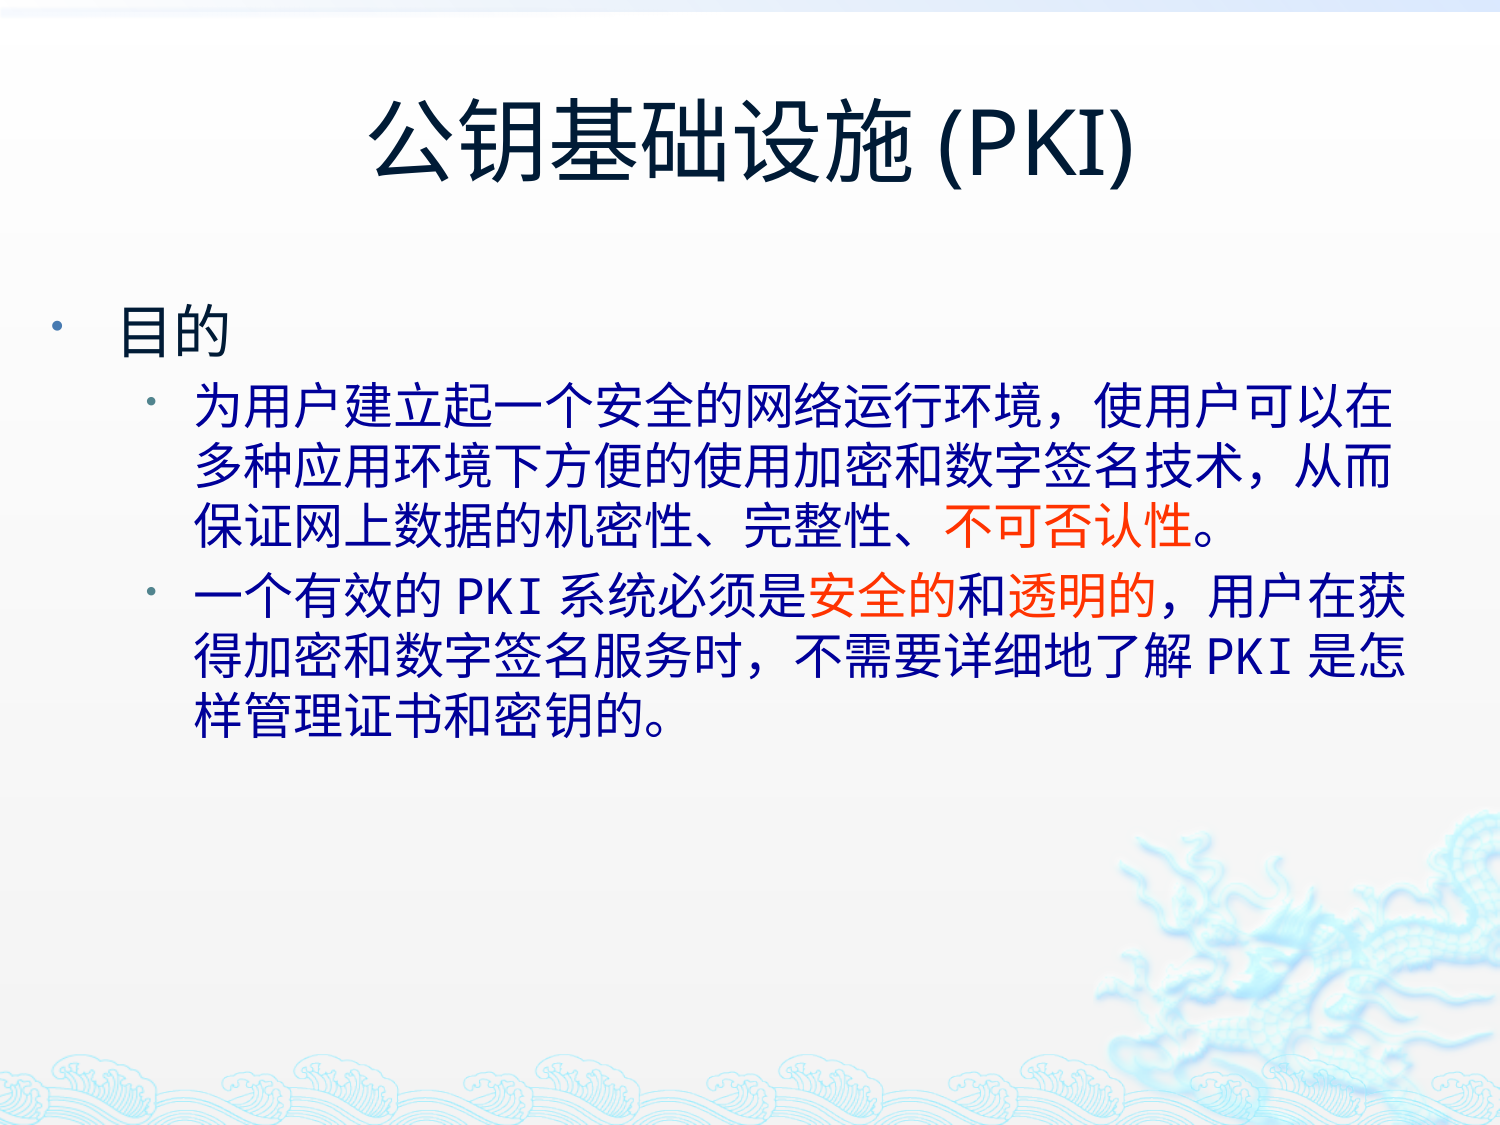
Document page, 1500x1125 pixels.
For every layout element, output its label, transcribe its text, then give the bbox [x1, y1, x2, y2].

list 目的 为用户建立起一个安全的网络运行环境，使用户可以在多种应用环境下方便的使用加密和数字签名技术，从而保证网上数据的机密性、完整性、不可否认性。 一个有效的PKI系统必须是安全的和透明的，用户在获得加密和数字签名服务时，不需要详细地了解PKI是怎样管理证书和密钥的。 [37, 287, 1438, 838]
title 公钥基础设施(PKI) [75, 45, 1425, 233]
